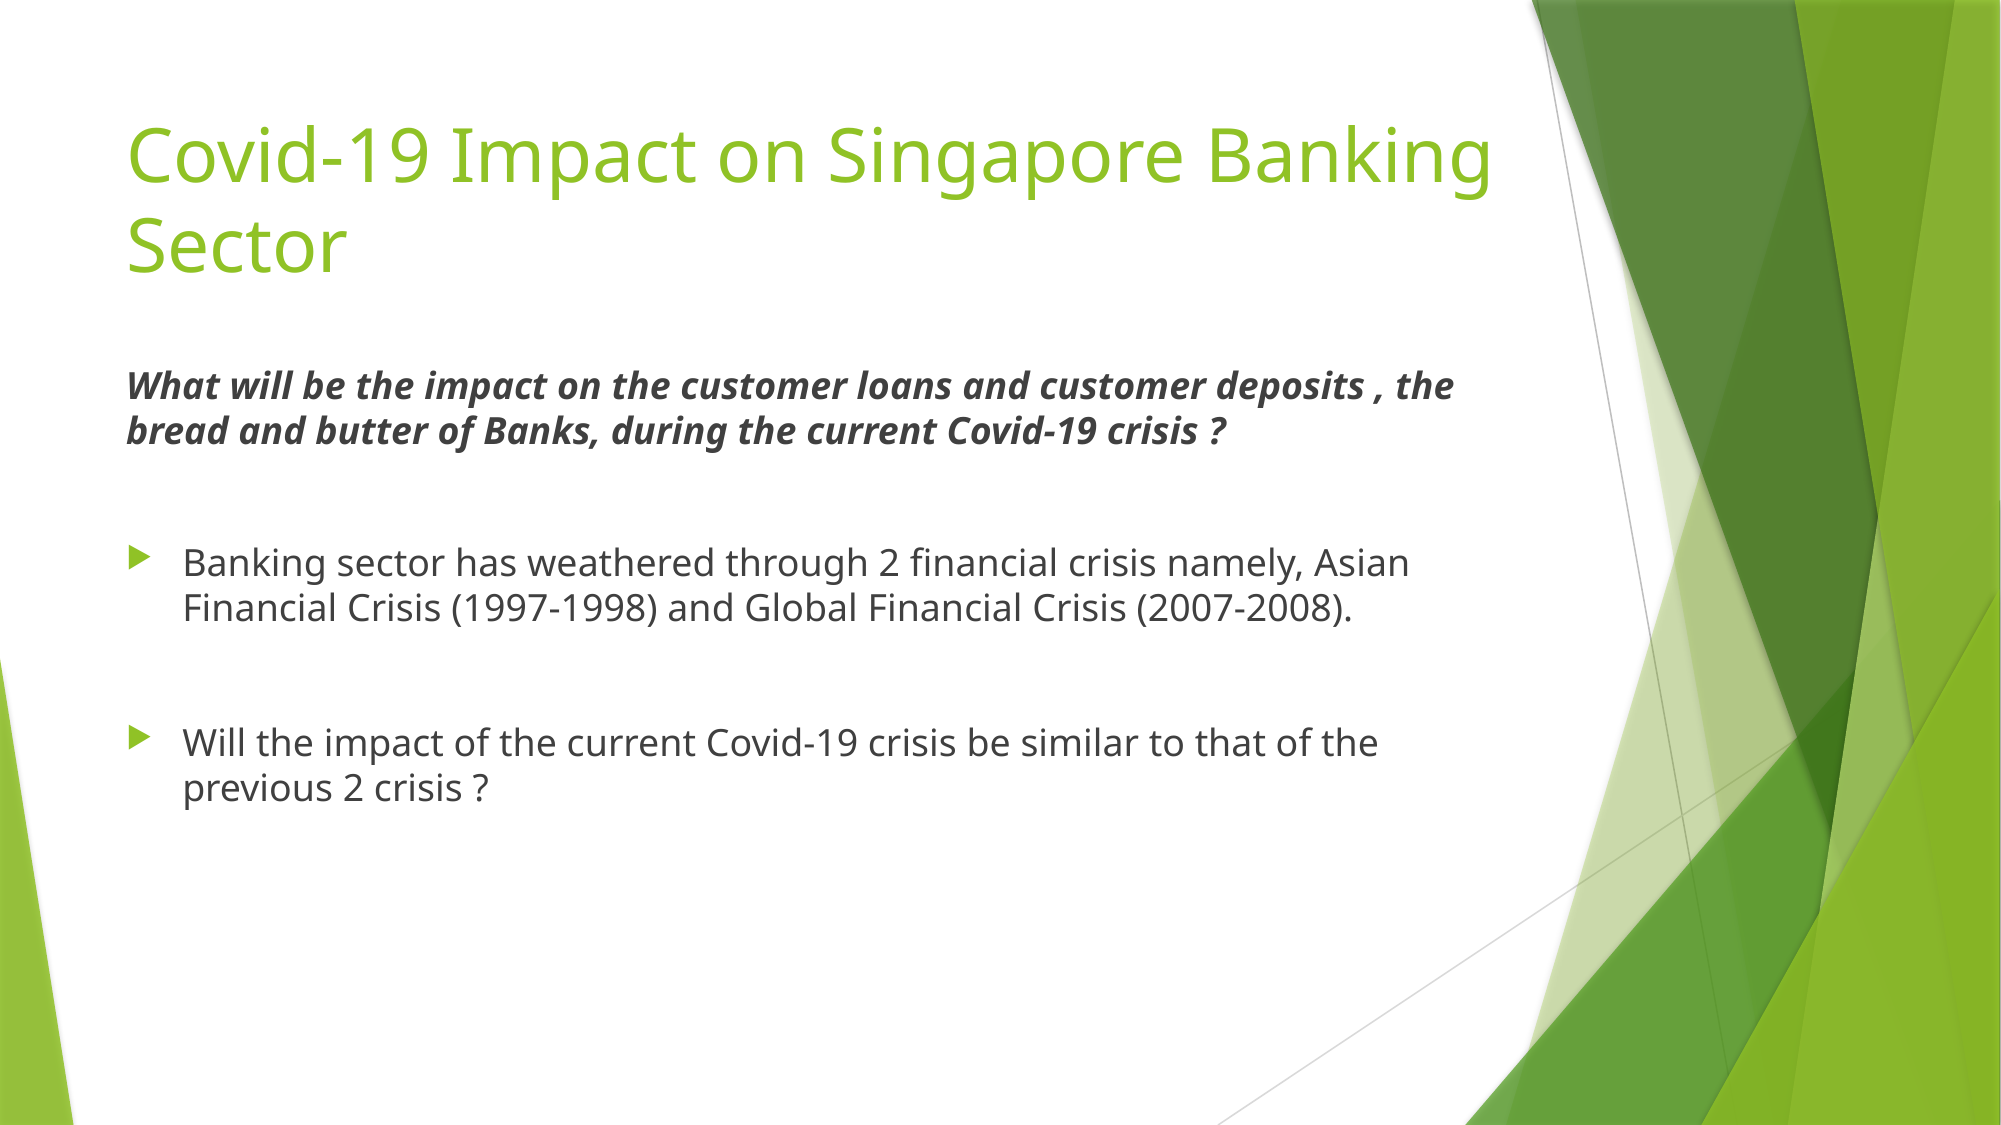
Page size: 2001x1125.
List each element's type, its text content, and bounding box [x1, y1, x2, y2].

title Covid-19 Impact on Singapore Banking Sector [111, 99, 1522, 317]
list What will be the impact on the customer loans and customer deposits , the bread and butter of Banks, during the current Covid-19 crisis ? Banking sector has weathered through 2 financial crisis namely, Asian Financial Crisis (1997-1998) and Global Financial Crisis (2007-2008). Will the impact of the current Covid-19 crisis be similar to that of the previous 2 crisis ? [111, 354, 1522, 992]
